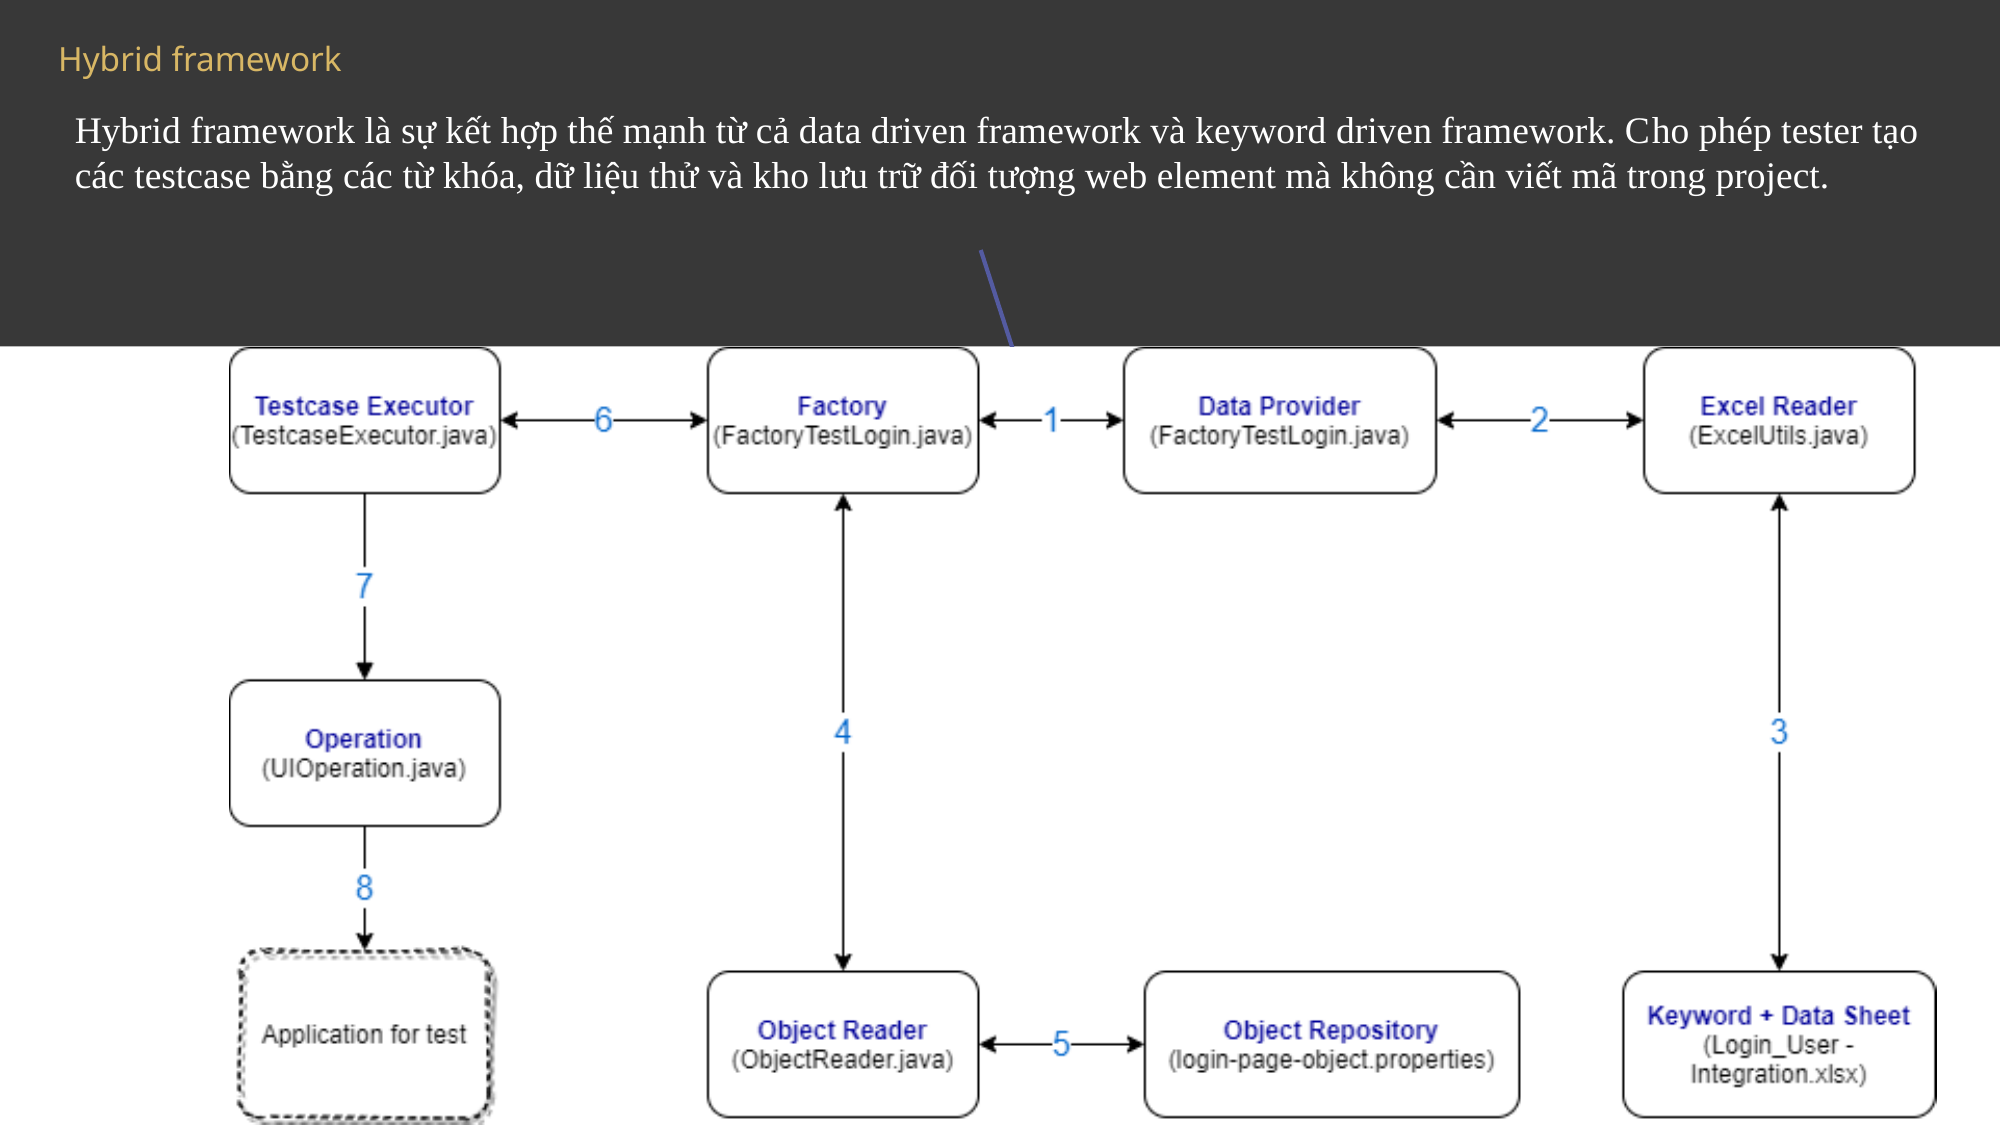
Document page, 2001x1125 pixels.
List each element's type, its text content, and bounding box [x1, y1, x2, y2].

text_box Hybrid framework [43, 30, 704, 86]
picture [229, 347, 1937, 1125]
text_box [0, 0, 2000, 347]
text_box Hybrid framework là sự kết hợp thế mạnh từ cả data driven framework và keyword driven framework. Cho phép tester tạo các testcase bằng các từ khóa, dữ liệu thử và kho lưu trữ đối tượng web element mà không cần viết mã trong project. [60, 98, 1954, 204]
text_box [980, 249, 1273, 347]
